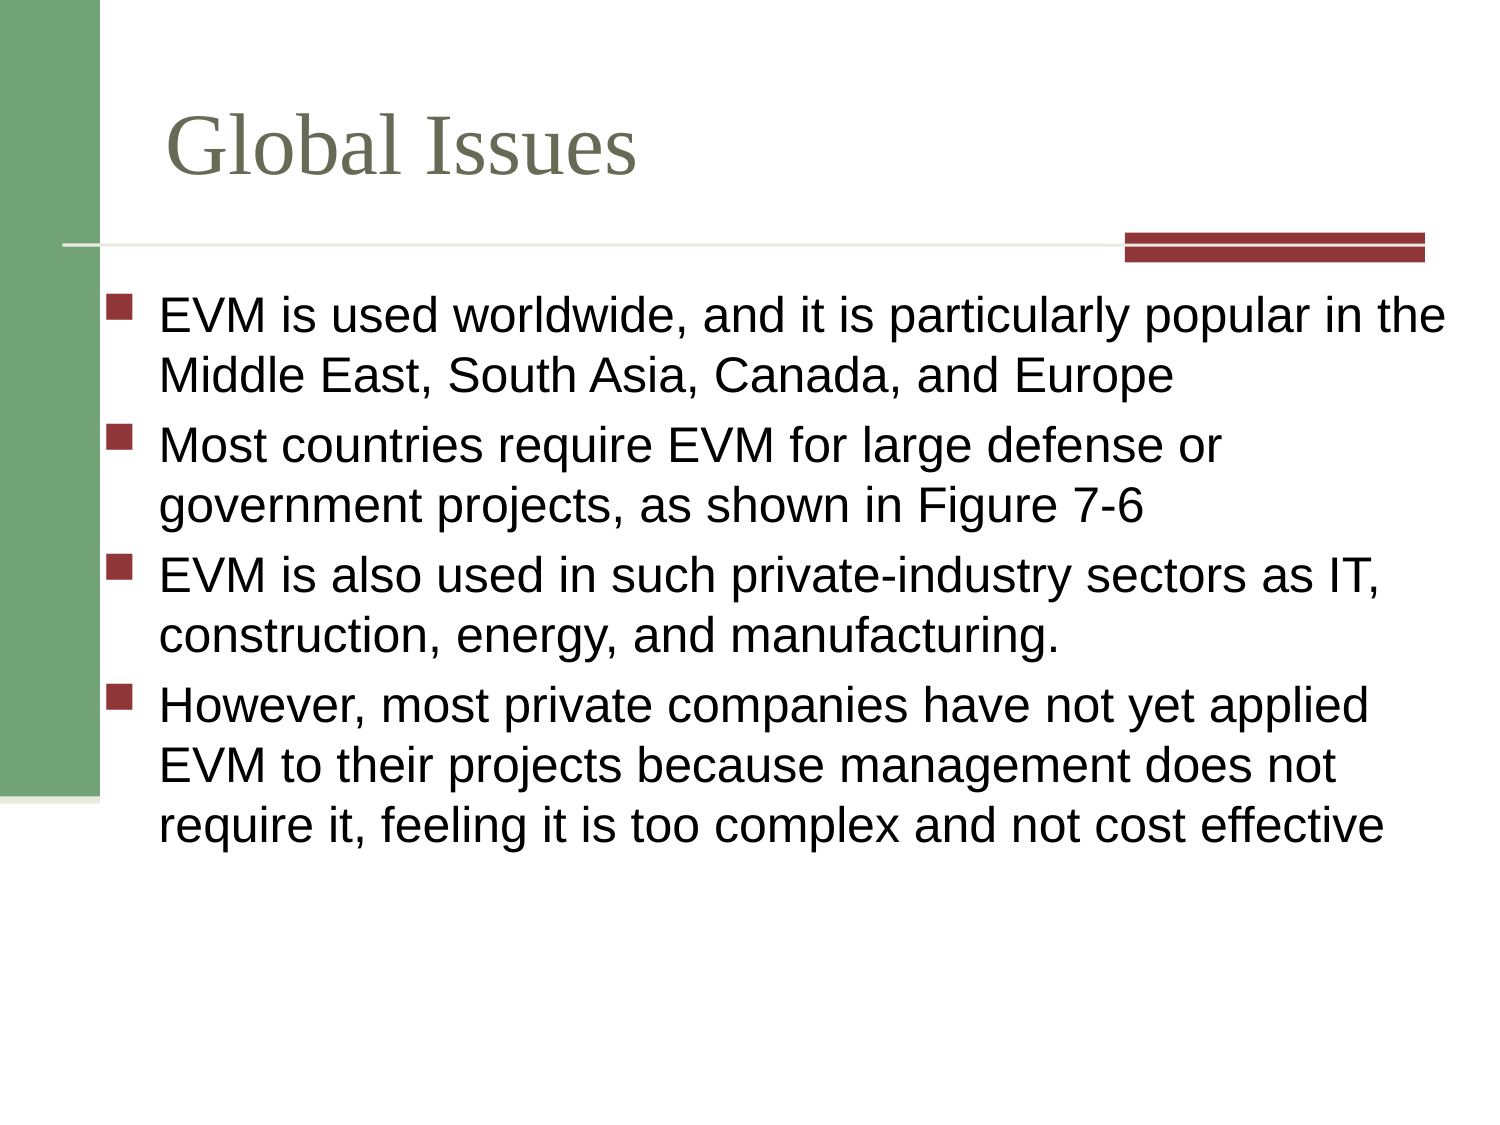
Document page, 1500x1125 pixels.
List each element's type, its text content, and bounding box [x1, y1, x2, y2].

list EVM is used worldwide, and it is particularly popular in the Middle East, South Asia, Canada, and Europe Most countries require EVM for large defense or government projects, as shown in Figure 7-6 EVM is also used in such private-industry sectors as IT, construction, energy, and manufacturing. However, most private companies have not yet applied EVM to their projects because management does not require it, feeling it is too complex and not cost effective [87, 275, 1475, 1018]
title Global Issues [150, 45, 1425, 234]
